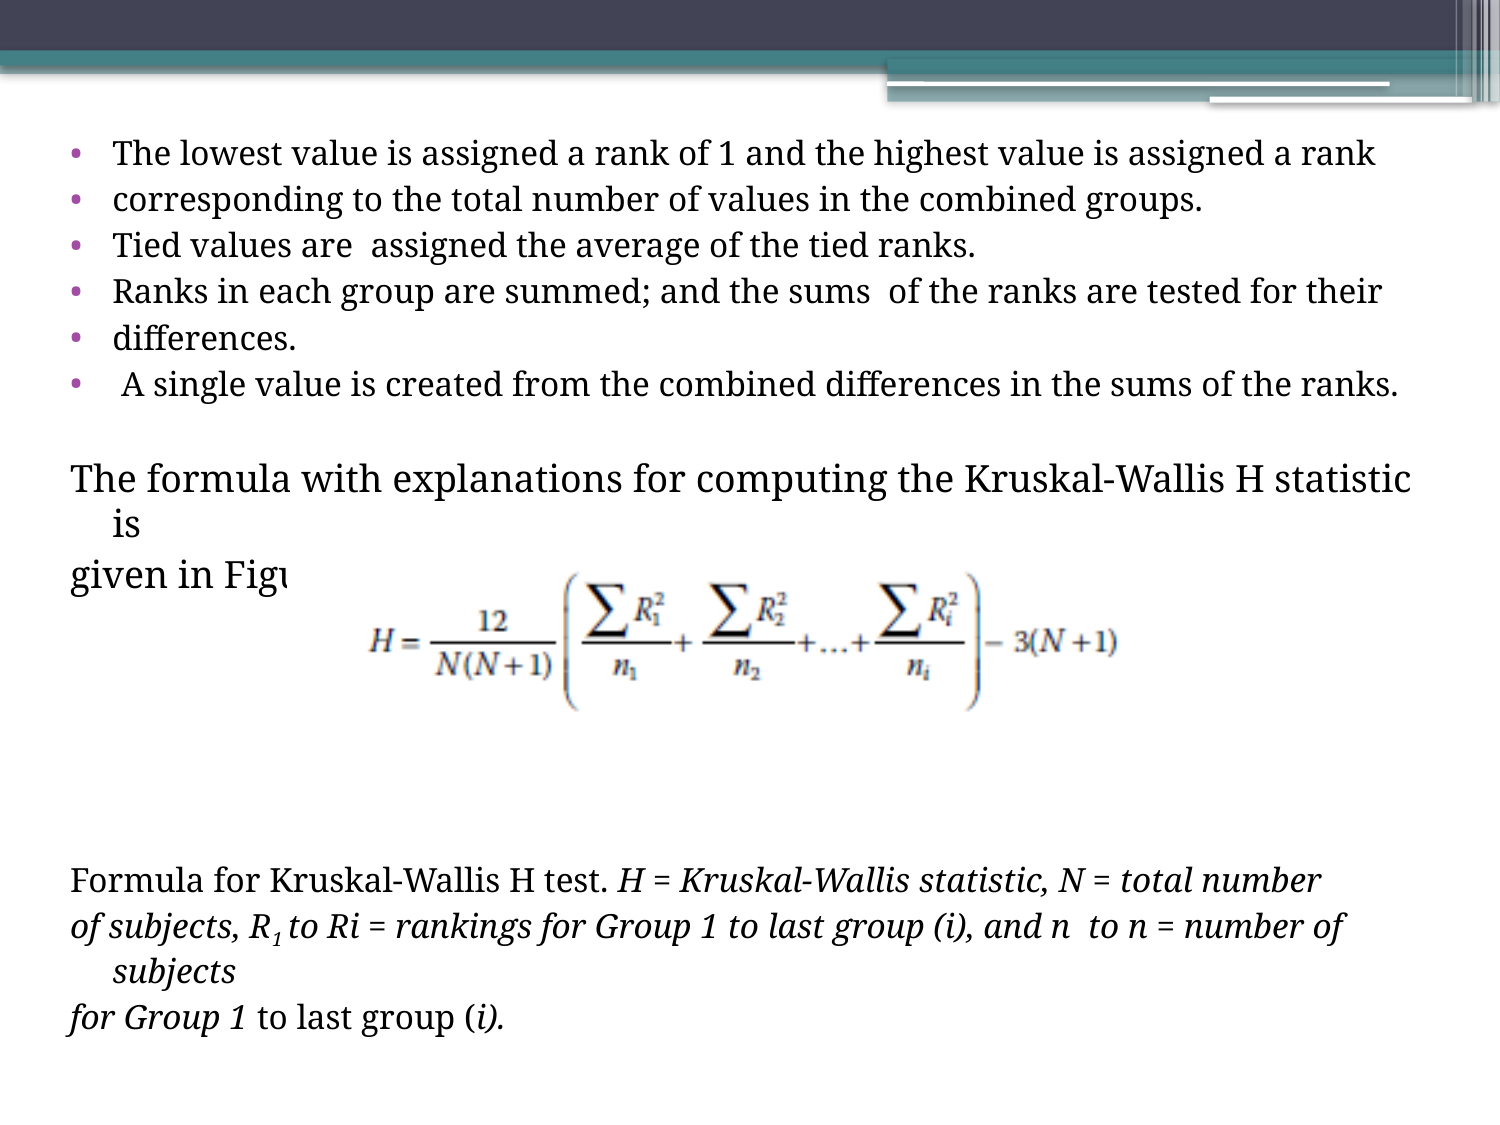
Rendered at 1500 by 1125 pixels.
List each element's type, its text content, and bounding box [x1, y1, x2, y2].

list The lowest value is assigned a rank of 1 and the highest value is assigned a rank corresponding to the total number of values in the combined groups. Tied values are assigned the average of the tied ranks. Ranks in each group are summed; and the sums of the ranks are tested for their differences. A single value is created from the combined differences in the sums of the ranks. The formula with explanations for computing the Kruskal-Wallis H statistic is given in Figure1. Formula for Kruskal-Wallis H test. H = Kruskal-Wallis statistic, N = total number of subjects, R1 to Ri = rankings for Group 1 to last group (i), and n to n = number of subjects for Group 1 to last group (i). [37, 125, 1463, 1079]
picture [287, 549, 1190, 738]
